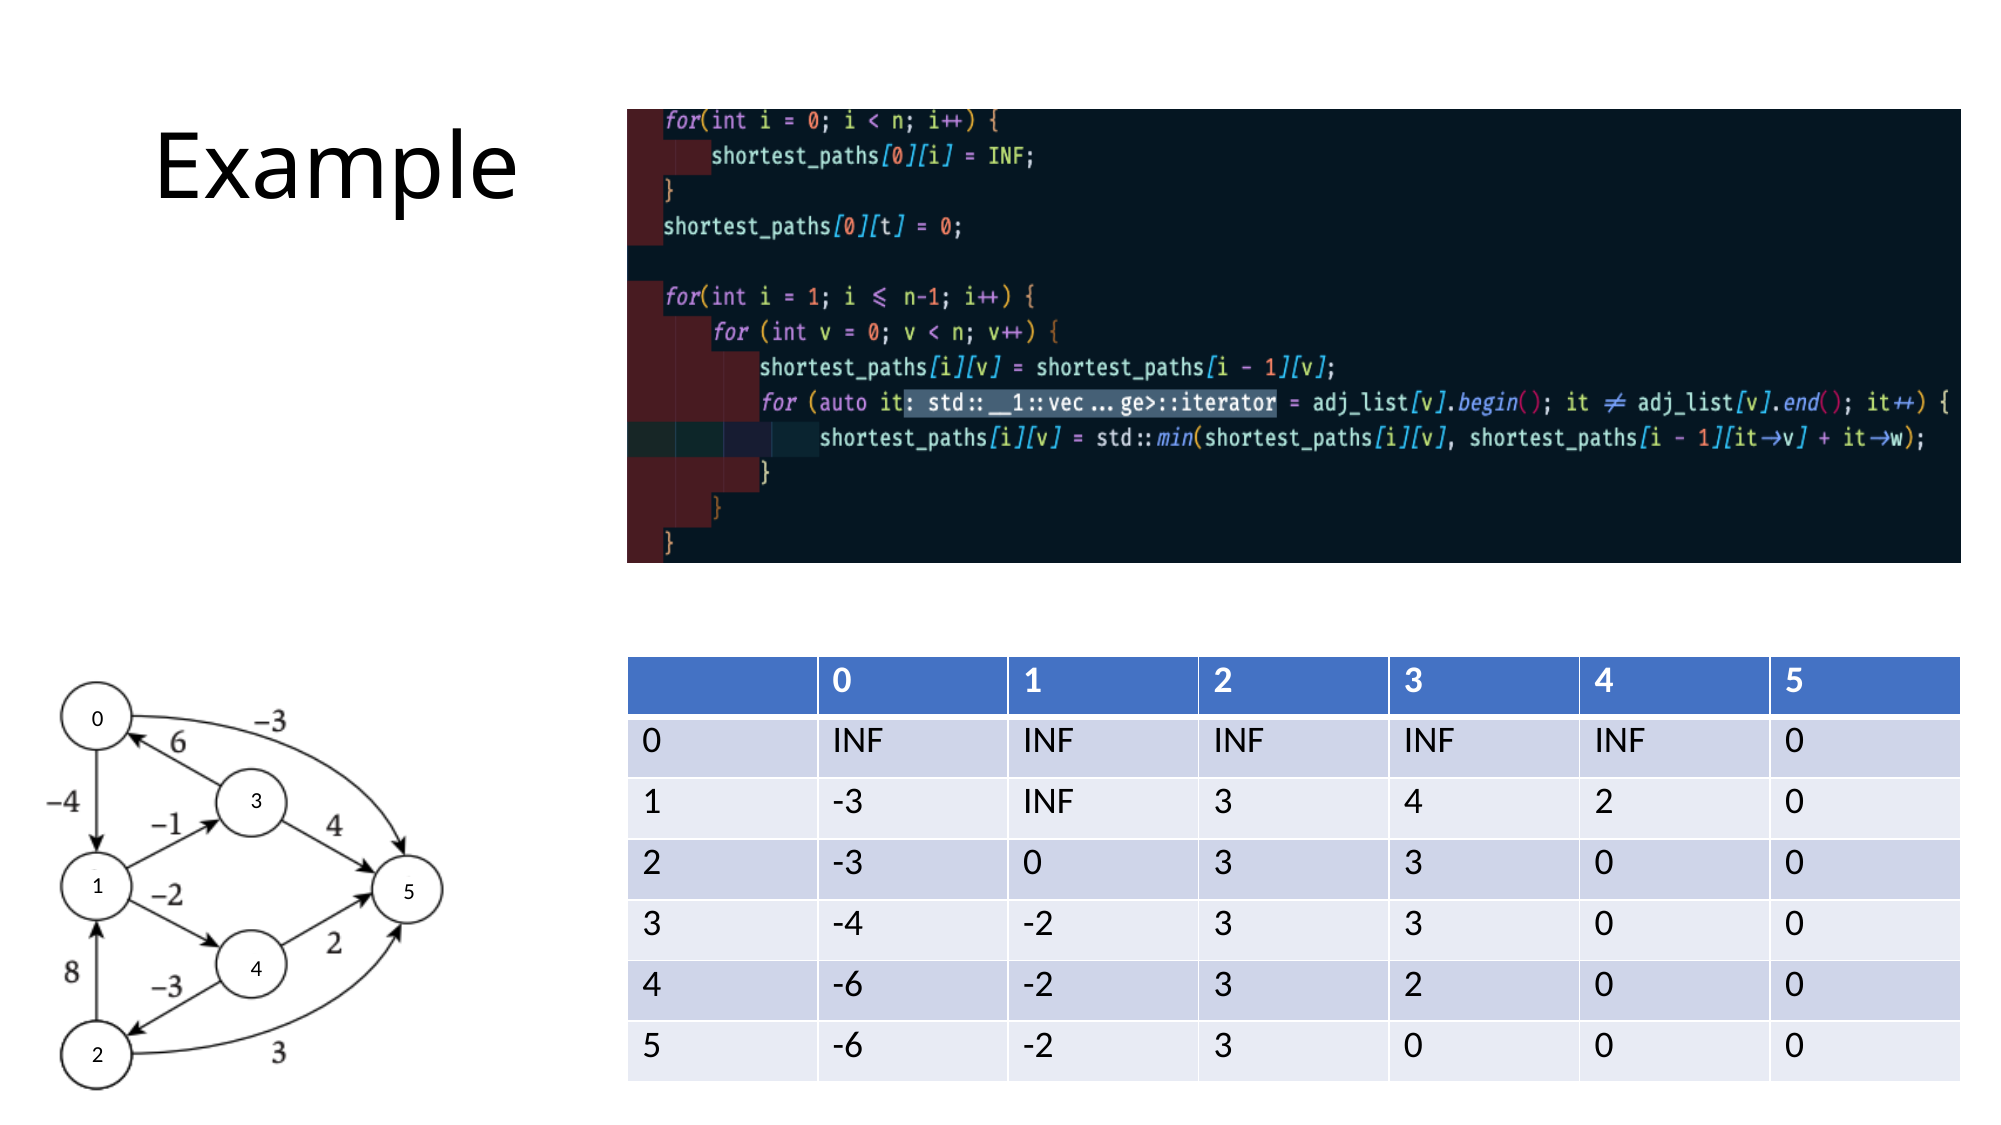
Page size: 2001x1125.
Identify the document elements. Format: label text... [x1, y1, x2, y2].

table_cell INF [1009, 720, 1198, 777]
table_cell 1 [628, 779, 817, 838]
table_cell 0 [1580, 961, 1769, 1020]
table_cell INF [819, 720, 1007, 777]
table_cell 0 [1390, 1022, 1579, 1081]
table_cell -4 [819, 901, 1007, 960]
table_cell 2 [628, 840, 817, 899]
table_cell 0 [1771, 720, 1960, 777]
table_cell -2 [1009, 961, 1198, 1020]
table_cell -3 [819, 840, 1007, 899]
table_cell 3 [1199, 840, 1388, 899]
table_cell -6 [819, 961, 1007, 1020]
table_header 5 [1771, 657, 1960, 714]
table_cell -6 [819, 1022, 1007, 1081]
table_cell 3 [1390, 901, 1579, 960]
table_cell INF [1580, 720, 1769, 777]
table_cell 0 [1771, 961, 1960, 1020]
picture [0, 656, 484, 1097]
table_cell 3 [628, 901, 817, 960]
table_cell 4 [1390, 779, 1579, 838]
table_header 4 [1580, 657, 1769, 714]
table_cell 0 [1771, 1022, 1960, 1081]
table_cell -2 [1009, 1022, 1198, 1081]
table_cell 2 [1390, 961, 1579, 1020]
table_cell 4 [628, 961, 817, 1020]
table_cell INF [1199, 720, 1388, 777]
table_cell 2 [1580, 779, 1769, 838]
table_cell 3 [1199, 901, 1388, 960]
table_header [628, 657, 817, 714]
title Example [137, 59, 1863, 278]
table_cell -2 [1009, 901, 1198, 960]
table_cell 0 [1009, 840, 1198, 899]
table_cell 0 [628, 720, 817, 777]
table_cell 0 [1771, 901, 1960, 960]
table_cell -3 [819, 779, 1007, 838]
table_cell 0 [1580, 1022, 1769, 1081]
table_header 2 [1199, 657, 1388, 714]
table_header 0 [819, 657, 1007, 714]
table_cell 0 [1771, 779, 1960, 838]
table_cell 3 [1199, 1022, 1388, 1081]
table_header 1 [1009, 657, 1198, 714]
table_cell 3 [1199, 961, 1388, 1020]
table_cell INF [1009, 779, 1198, 838]
table_cell INF [1390, 720, 1579, 777]
table_header 3 [1390, 657, 1579, 714]
table_cell 3 [1390, 840, 1579, 899]
table_cell 0 [1771, 840, 1960, 899]
table_cell 5 [628, 1022, 817, 1081]
picture [627, 109, 1961, 563]
table_cell 0 [1580, 901, 1769, 960]
table_cell 0 [1580, 840, 1769, 899]
table_cell 3 [1199, 779, 1388, 838]
